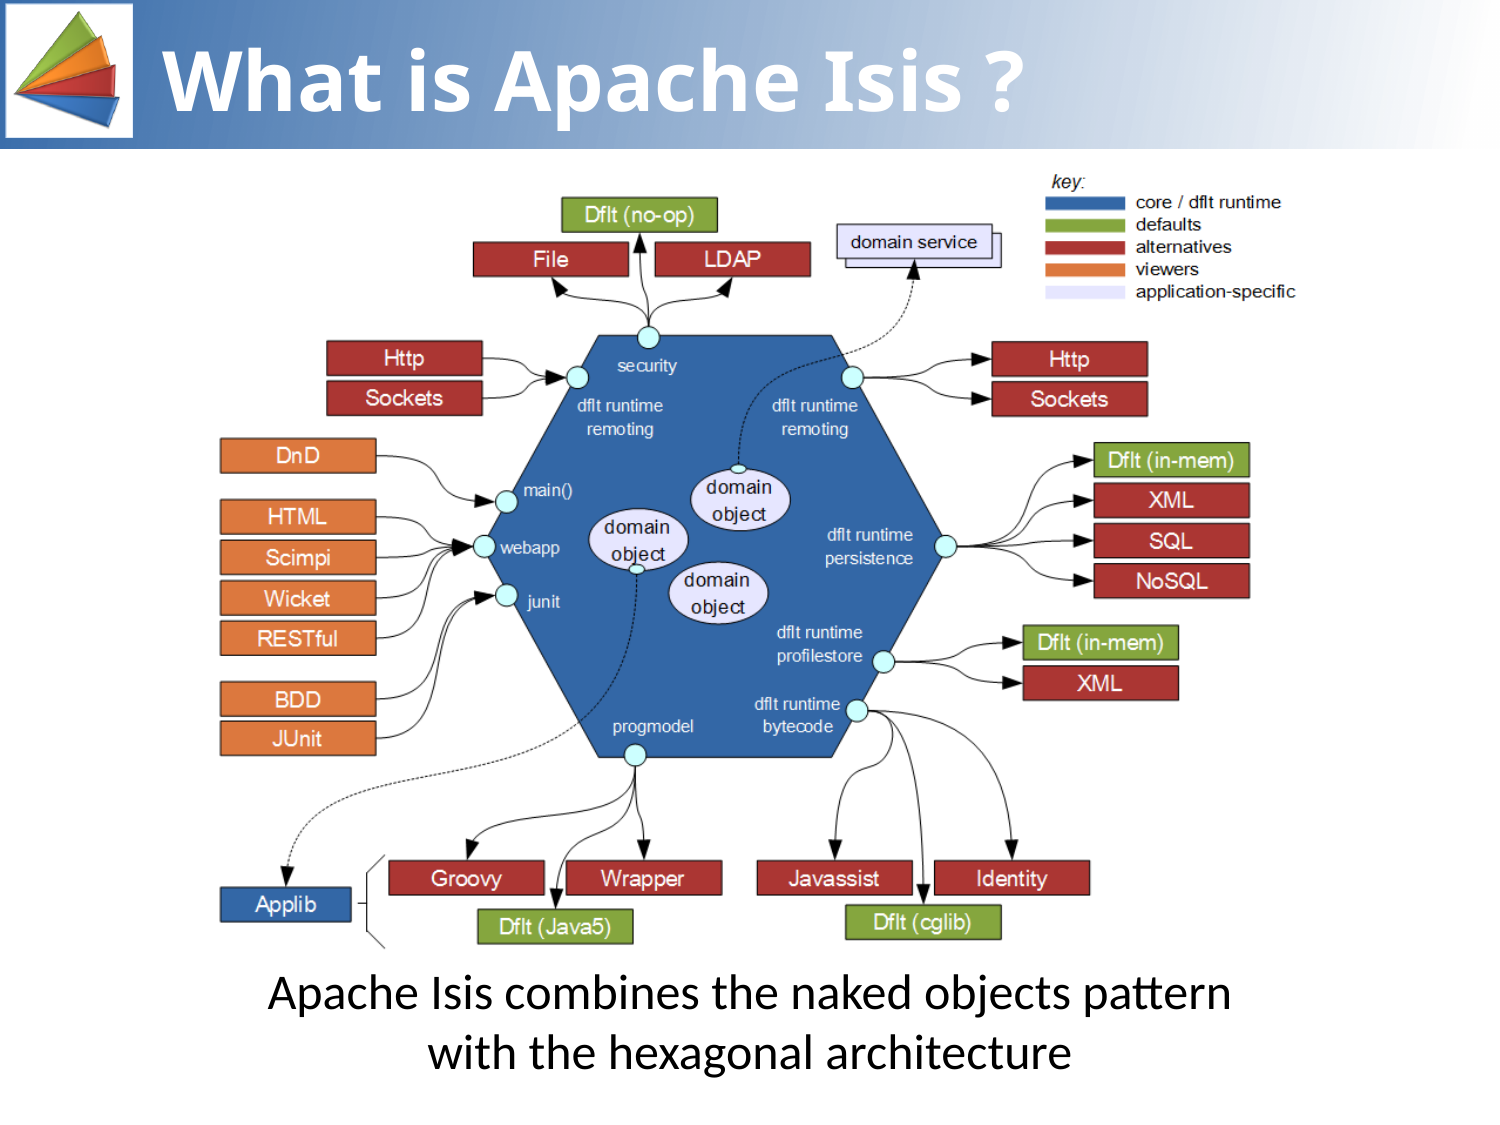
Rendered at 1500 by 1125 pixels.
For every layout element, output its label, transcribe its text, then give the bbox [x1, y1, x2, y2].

title What is Apache Isis ? [147, 19, 1500, 138]
list Apache Isis combines the naked objects pattern with the hexagonal architecture [75, 952, 1425, 1124]
picture [188, 166, 1306, 965]
picture [0, 0, 1500, 149]
